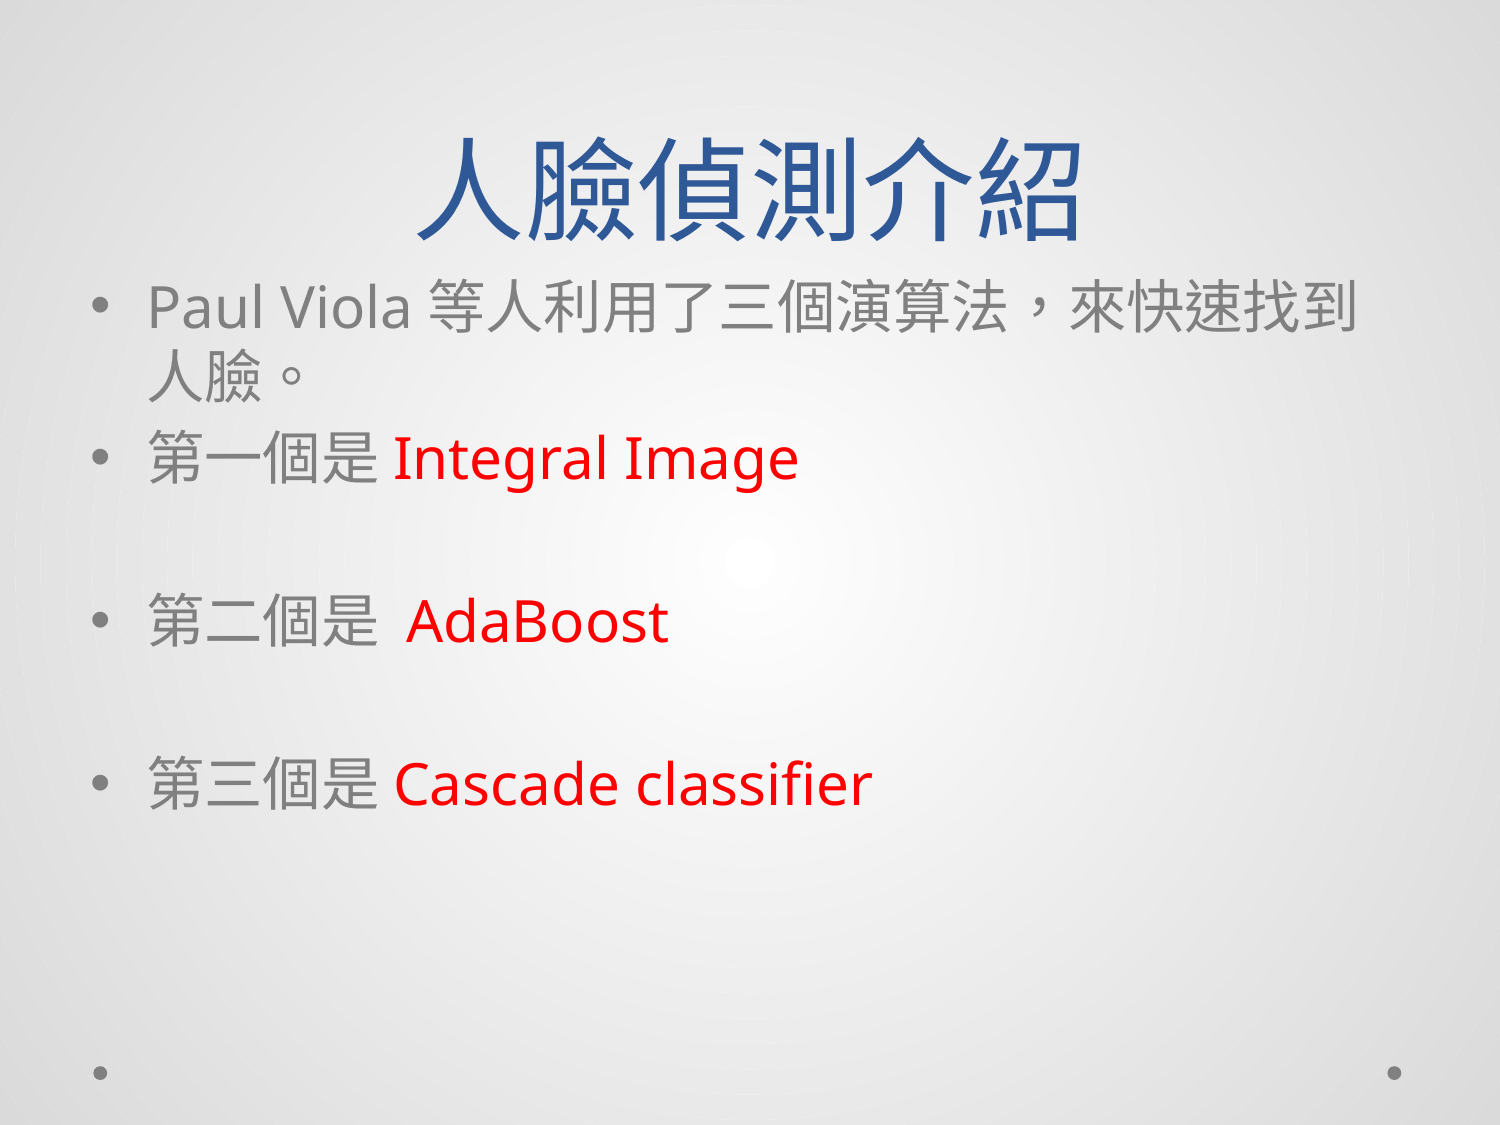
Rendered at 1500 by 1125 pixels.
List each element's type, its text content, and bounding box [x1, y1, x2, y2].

title 人臉偵測介紹 [75, 0, 1425, 262]
list Paul Viola等人利用了三個演算法，來快速找到人臉。 第一個是Integral Image 第二個是 AdaBoost 第三個是Cascade classifier [75, 262, 1425, 1005]
